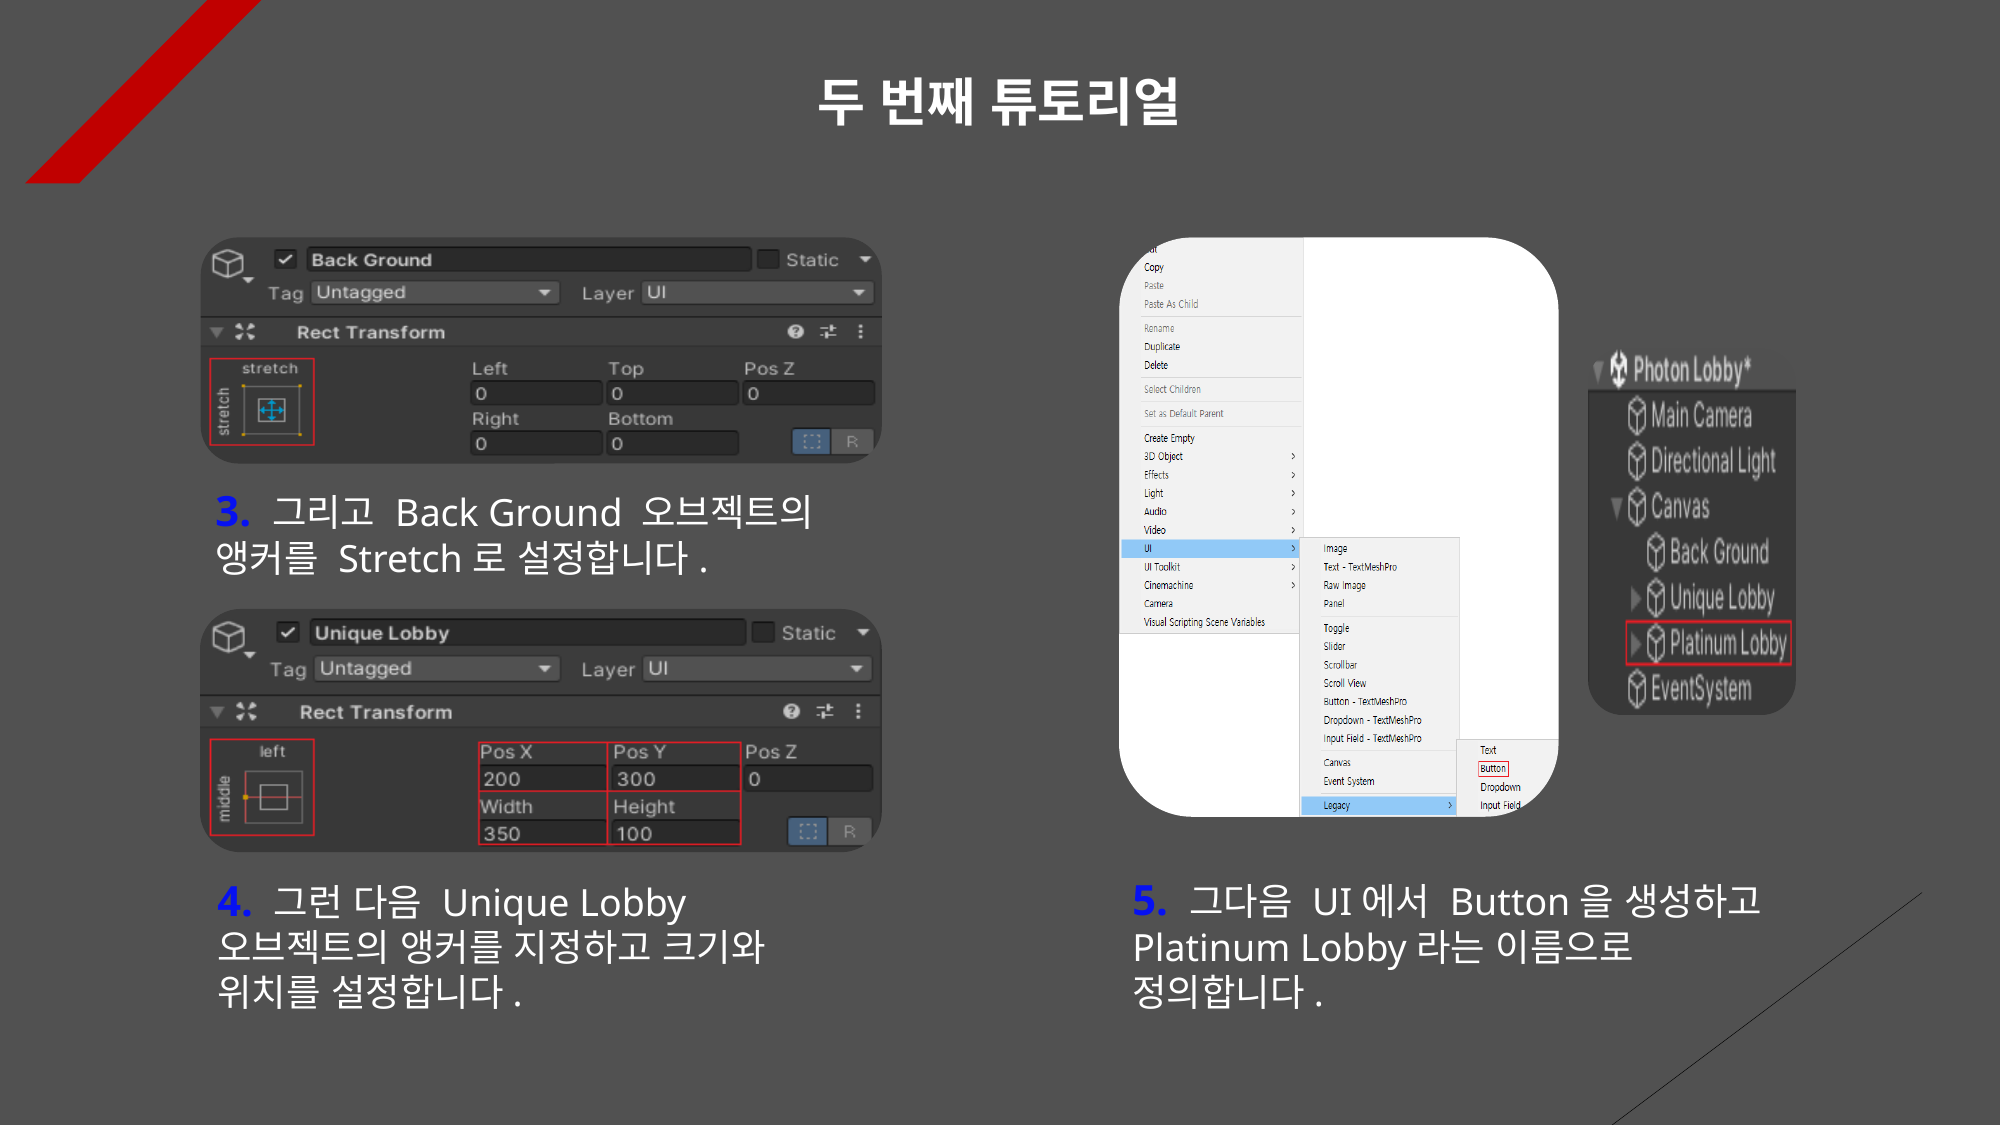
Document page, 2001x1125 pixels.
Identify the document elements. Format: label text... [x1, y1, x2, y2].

picture [200, 237, 882, 464]
text_box 4. 그런 다음 Unique Lobby 오브젝트의 앵커를 지정하고 크기와 위치를 설정합니다. [202, 866, 881, 1022]
text_box 두 번째 튜토리얼 [711, 61, 1288, 140]
text_box 3. 그리고 Back Ground 오브젝트의 앵커를 Stretch로 설정합니다. [200, 477, 882, 588]
text_box 5. 그다음 UI에서 Button을 생성하고 Platinum Lobby라는 이름으로 정의합니다. [1117, 866, 1795, 1022]
picture [199, 608, 882, 853]
picture [1119, 237, 1559, 817]
picture [1588, 348, 1796, 716]
